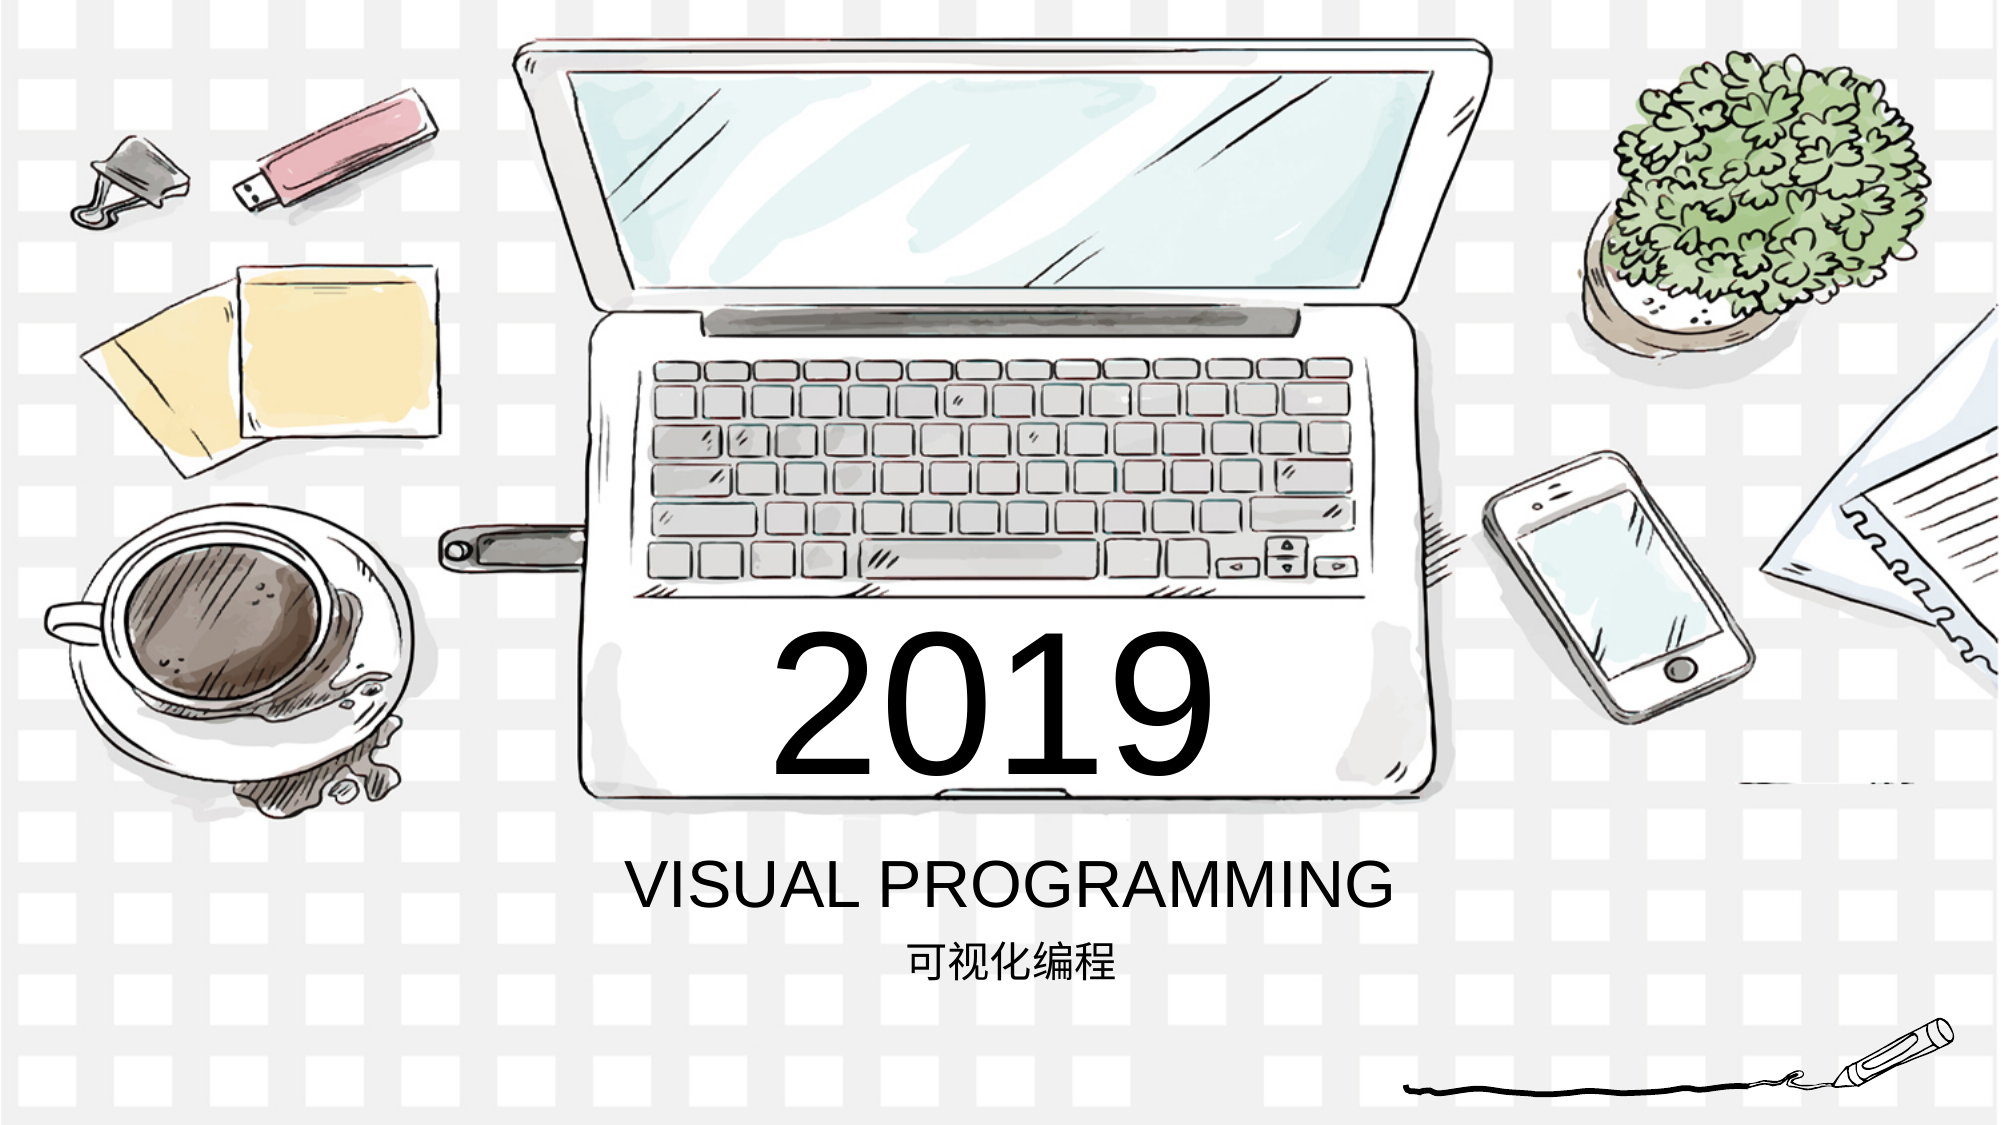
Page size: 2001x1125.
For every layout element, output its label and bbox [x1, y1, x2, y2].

picture [0, 0, 2000, 1125]
text_box [1405, 1017, 1955, 1095]
